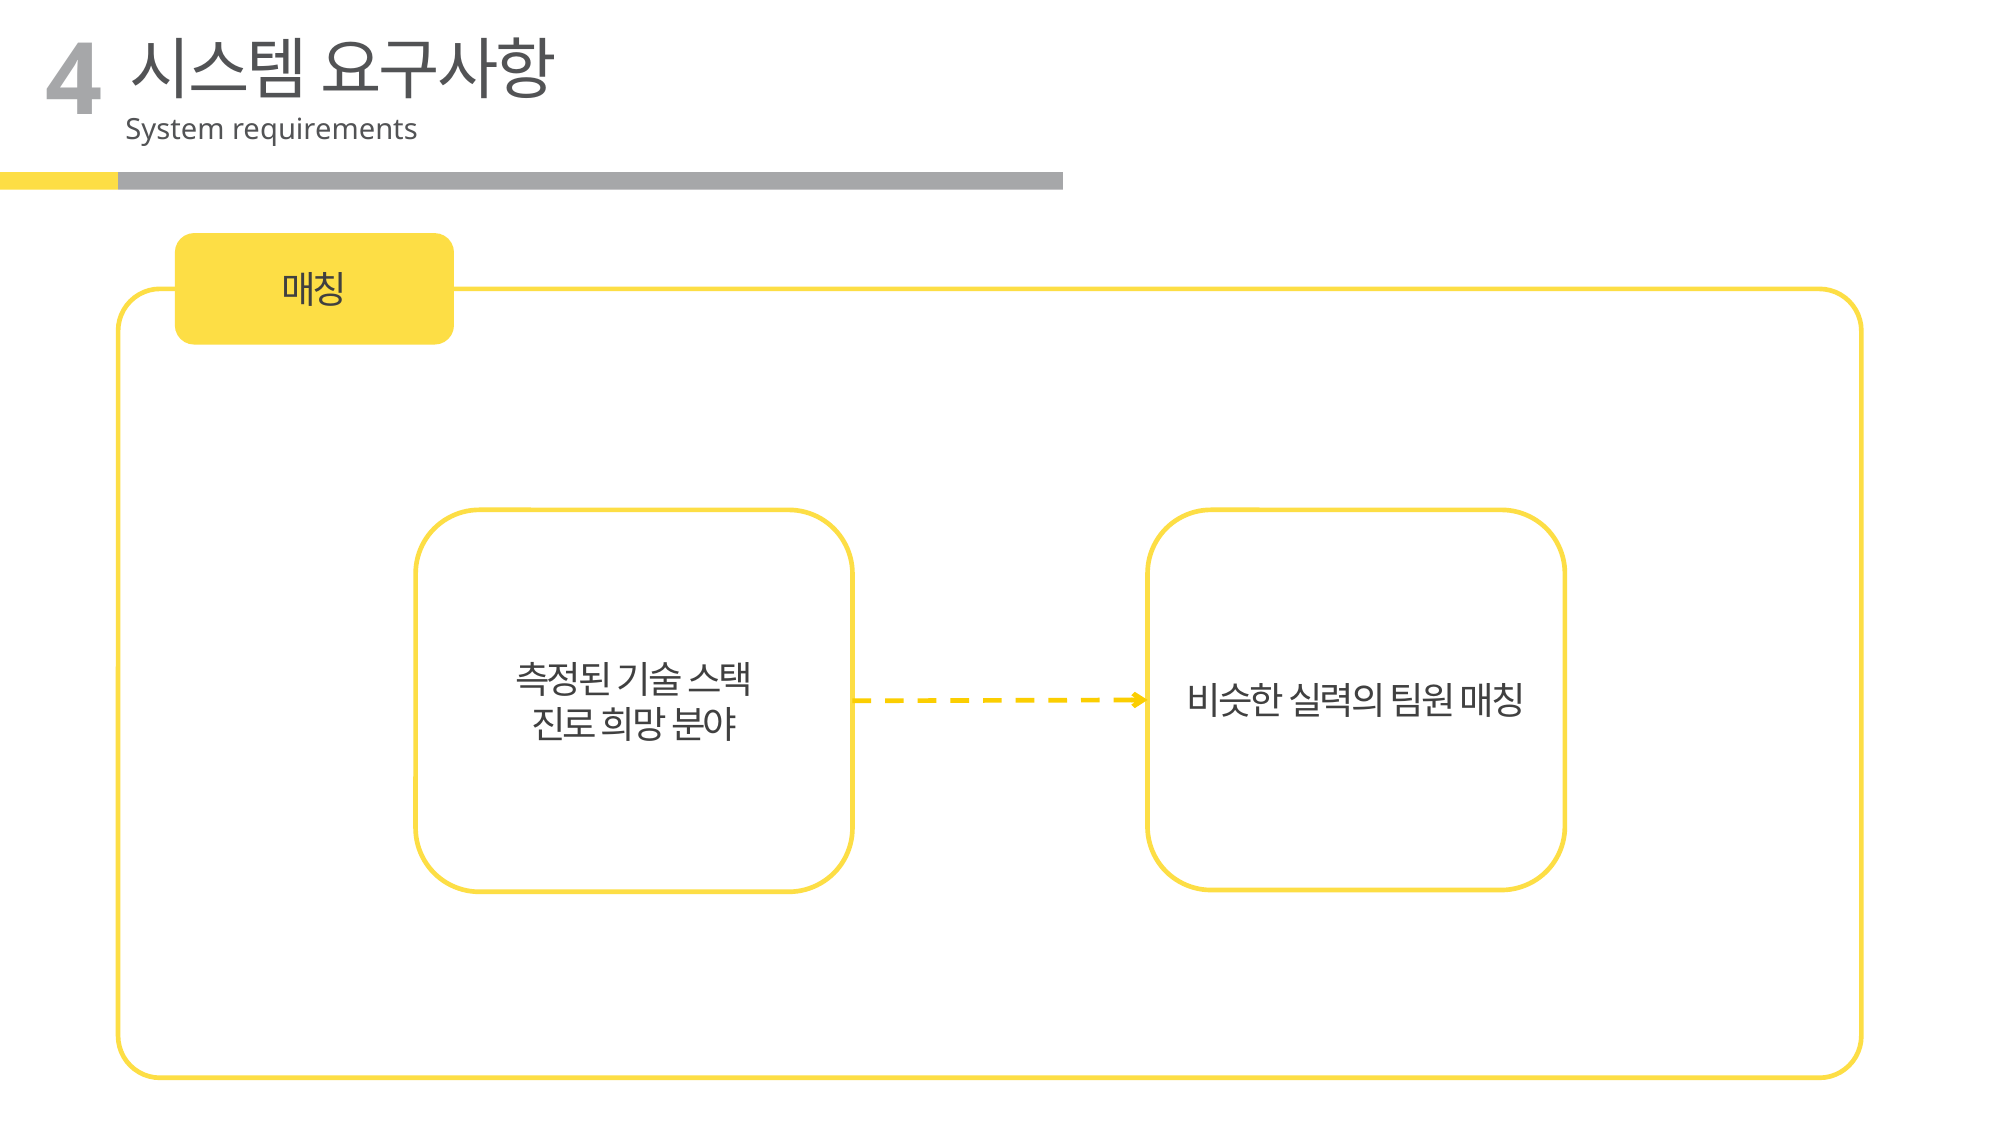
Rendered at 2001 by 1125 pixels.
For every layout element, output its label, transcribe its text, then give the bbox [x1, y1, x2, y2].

text_box System requirements [110, 103, 433, 153]
text_box [0, 171, 119, 191]
text_box [119, 171, 1064, 191]
text_box 비슷한 실력의 팀원 매칭 [1146, 508, 1566, 892]
text_box 4 [30, 7, 118, 143]
text_box 측정된 기술 스택 진로 희망 분야 [414, 508, 854, 893]
text_box 매칭 [174, 233, 454, 345]
text_box 시스템 요구사항 [118, 19, 572, 115]
text_box [1648, 94, 2000, 661]
text_box [117, 287, 1863, 1079]
